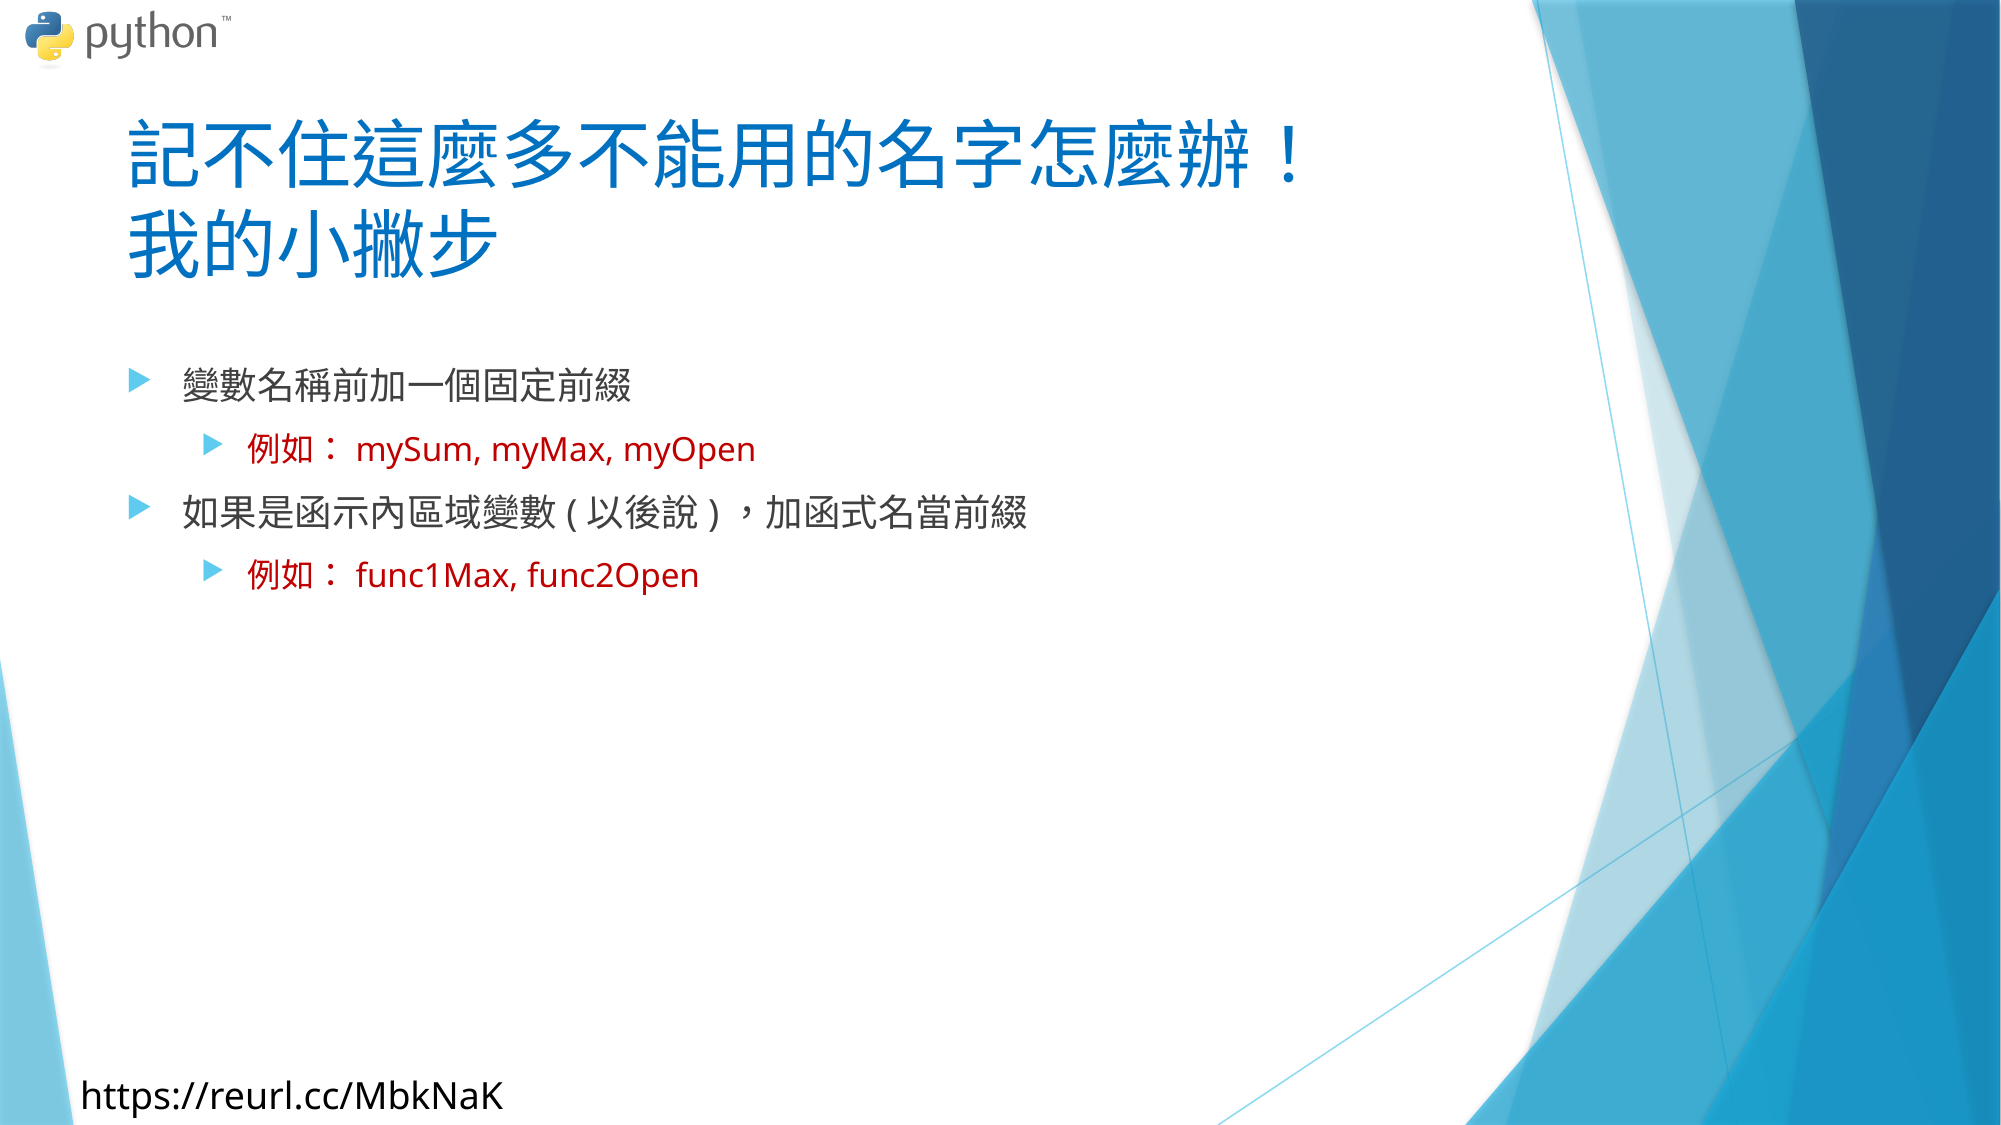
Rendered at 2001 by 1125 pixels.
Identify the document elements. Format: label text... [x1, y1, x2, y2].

title 記不住這麼多不能用的名字怎麼辦！ 我的小撇步 [111, 99, 1522, 317]
picture [23, 9, 233, 71]
list 變數名稱前加一個固定前綴 例如：mySum, myMax, myOpen 如果是函示內區域變數(以後說)，加函式名當前綴 例如：func1Max, func2Open [111, 354, 1522, 992]
